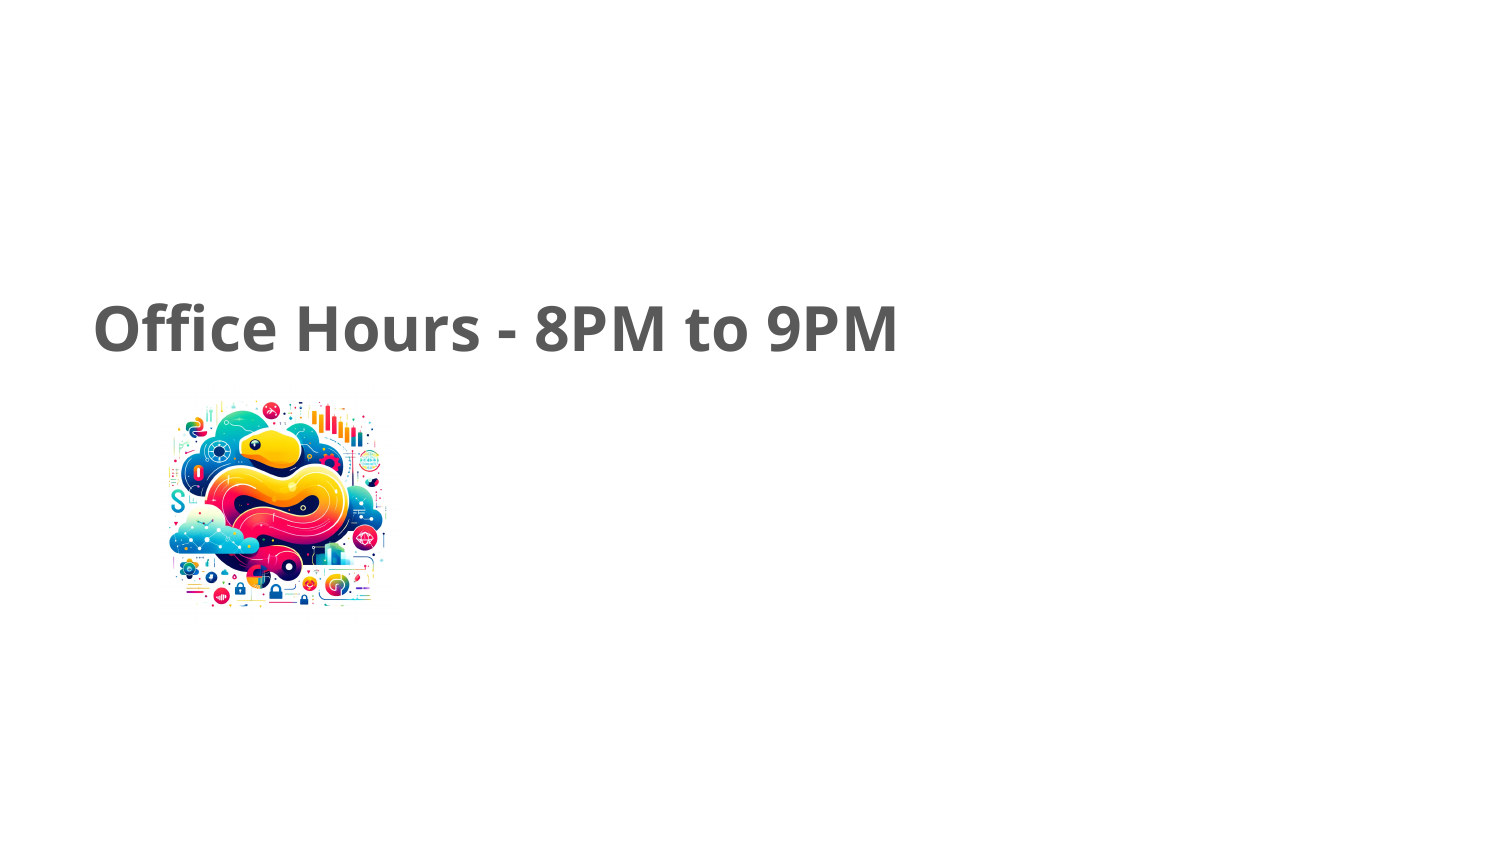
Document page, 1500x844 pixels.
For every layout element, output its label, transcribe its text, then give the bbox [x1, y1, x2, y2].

picture [157, 384, 399, 626]
text_box Office Hours - 8PM to 9PM [77, 0, 1423, 688]
